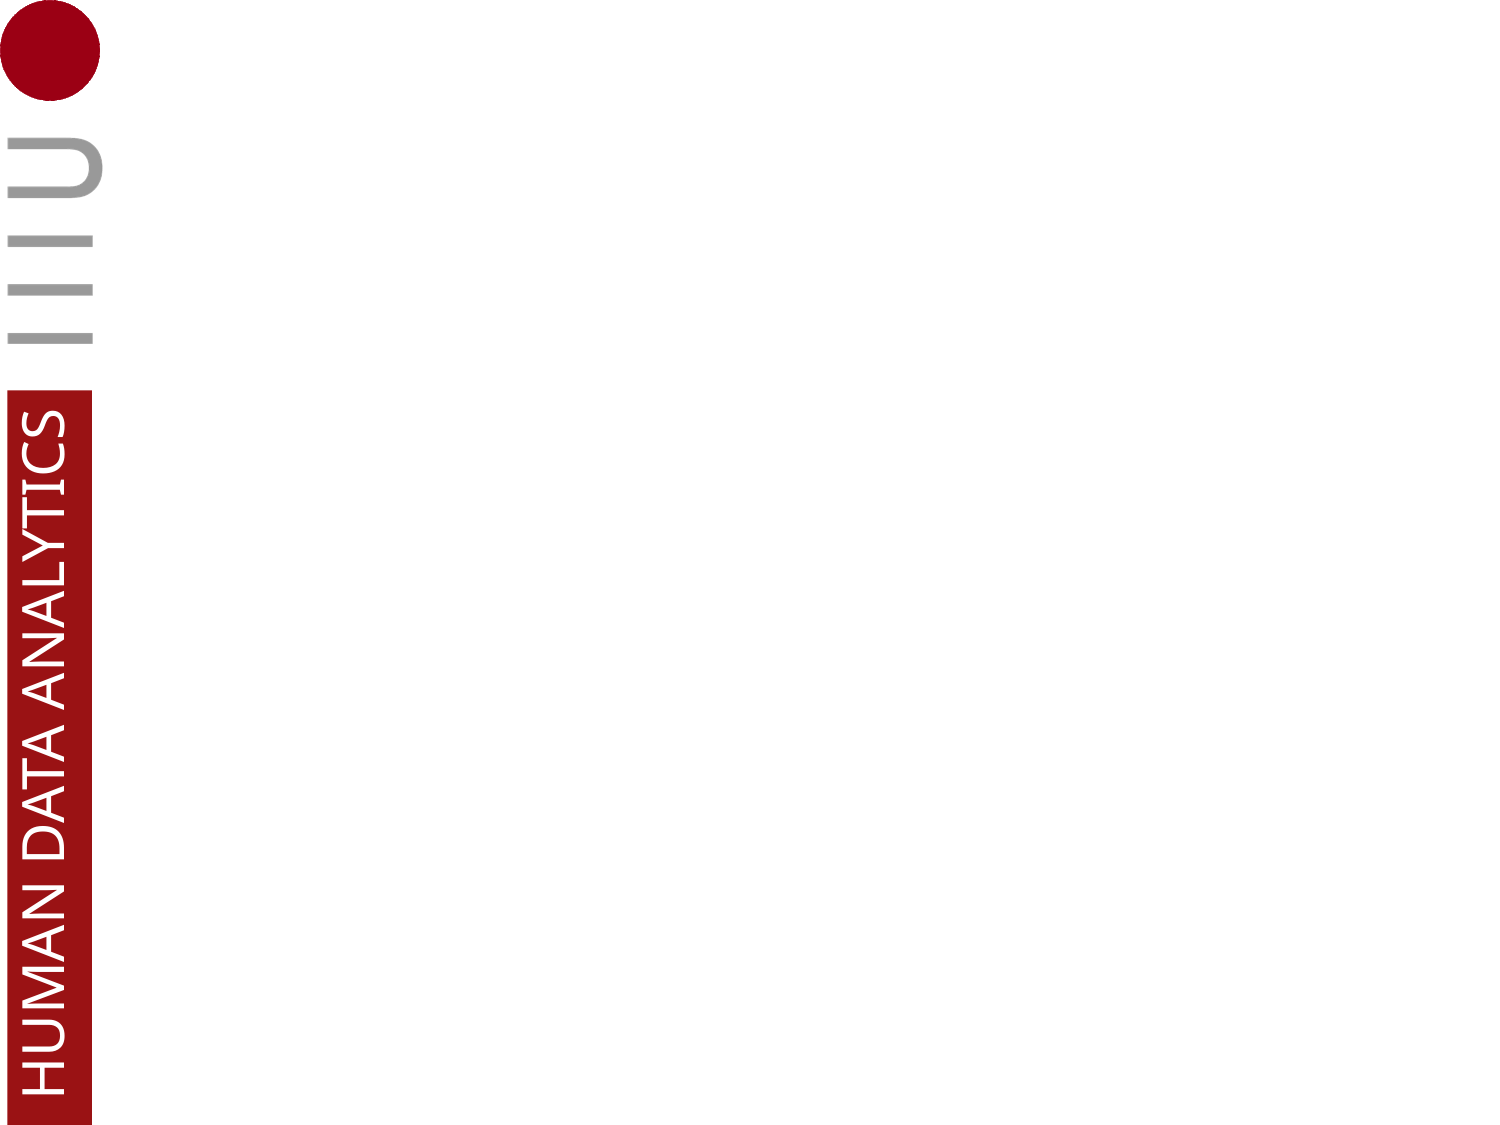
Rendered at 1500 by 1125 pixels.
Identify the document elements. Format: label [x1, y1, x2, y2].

picture [0, 0, 103, 344]
